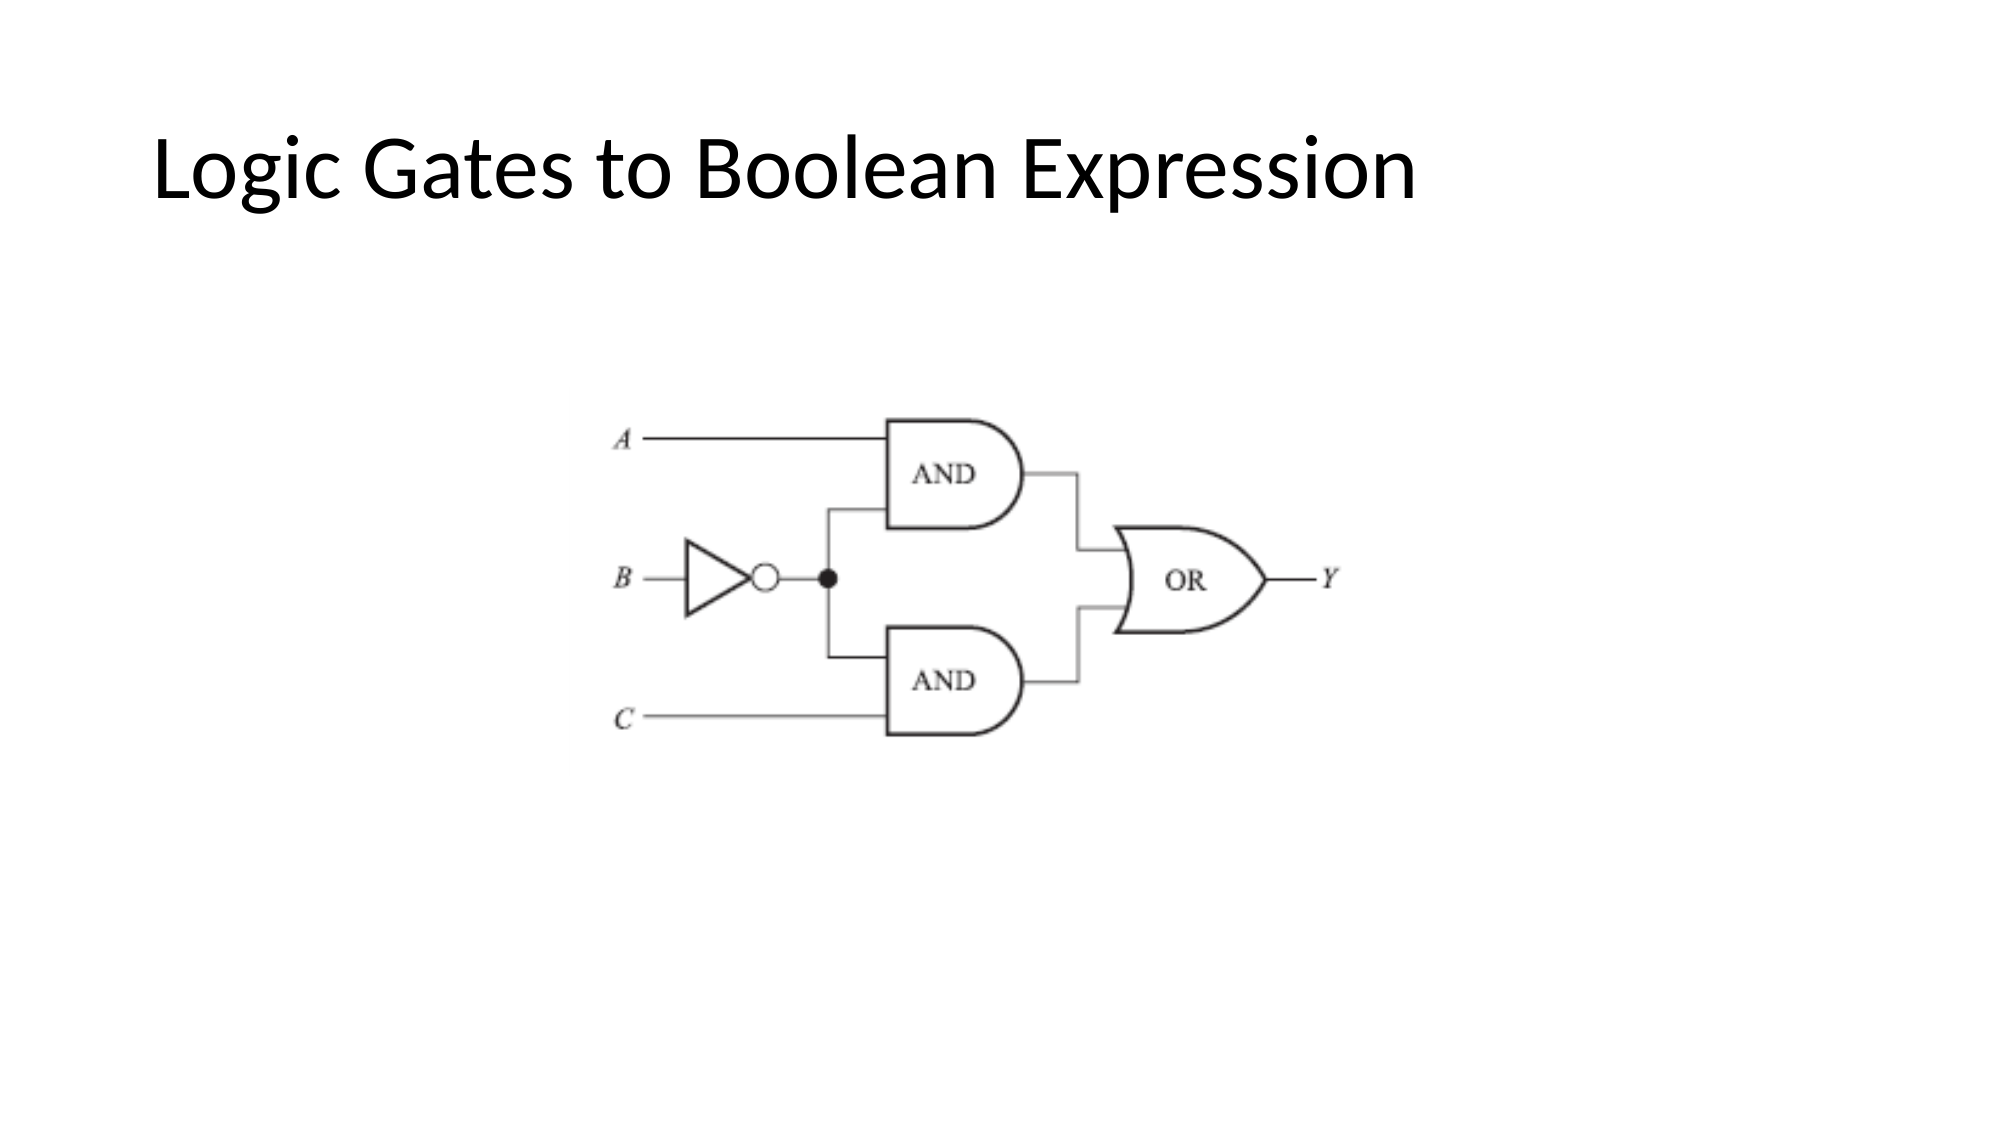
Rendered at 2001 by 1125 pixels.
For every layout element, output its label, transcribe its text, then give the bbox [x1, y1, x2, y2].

title Logic Gates to Boolean Expression [137, 59, 1863, 278]
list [567, 386, 1383, 777]
